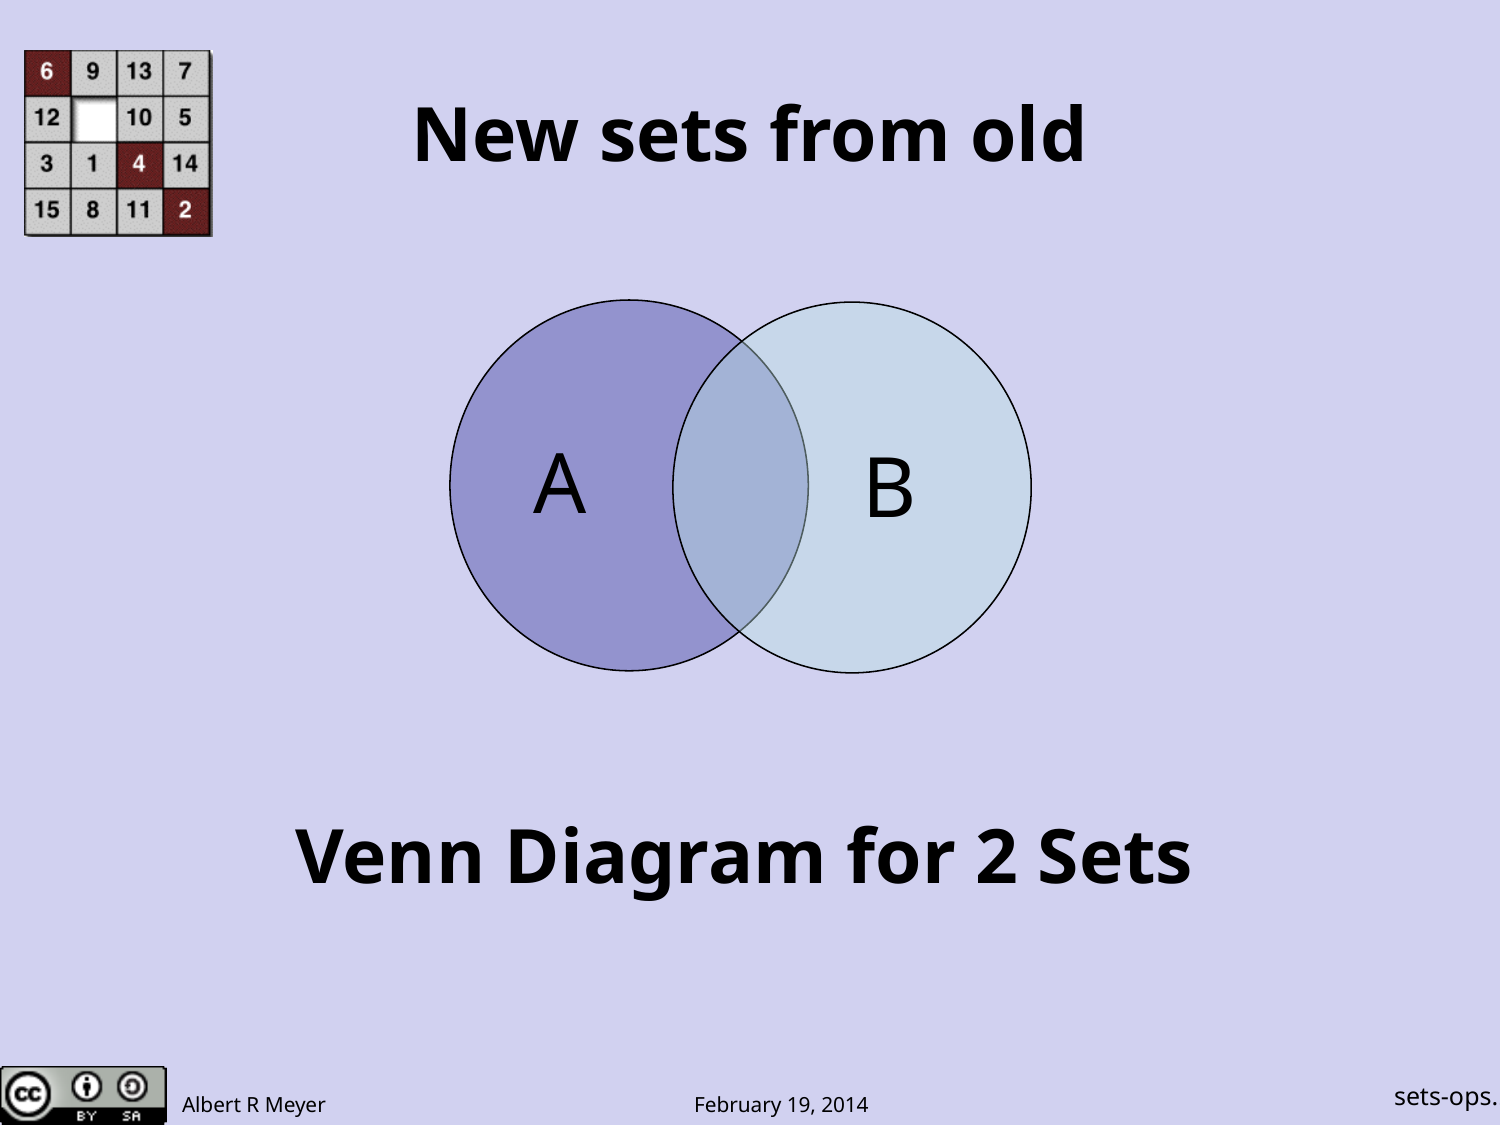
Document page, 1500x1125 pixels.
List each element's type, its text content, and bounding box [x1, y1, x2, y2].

text_box New sets from old [112, 37, 1388, 225]
picture [0, 1066, 167, 1125]
title Venn Diagram for 2 Sets [222, 753, 1267, 953]
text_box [449, 299, 1032, 674]
picture [24, 50, 213, 237]
